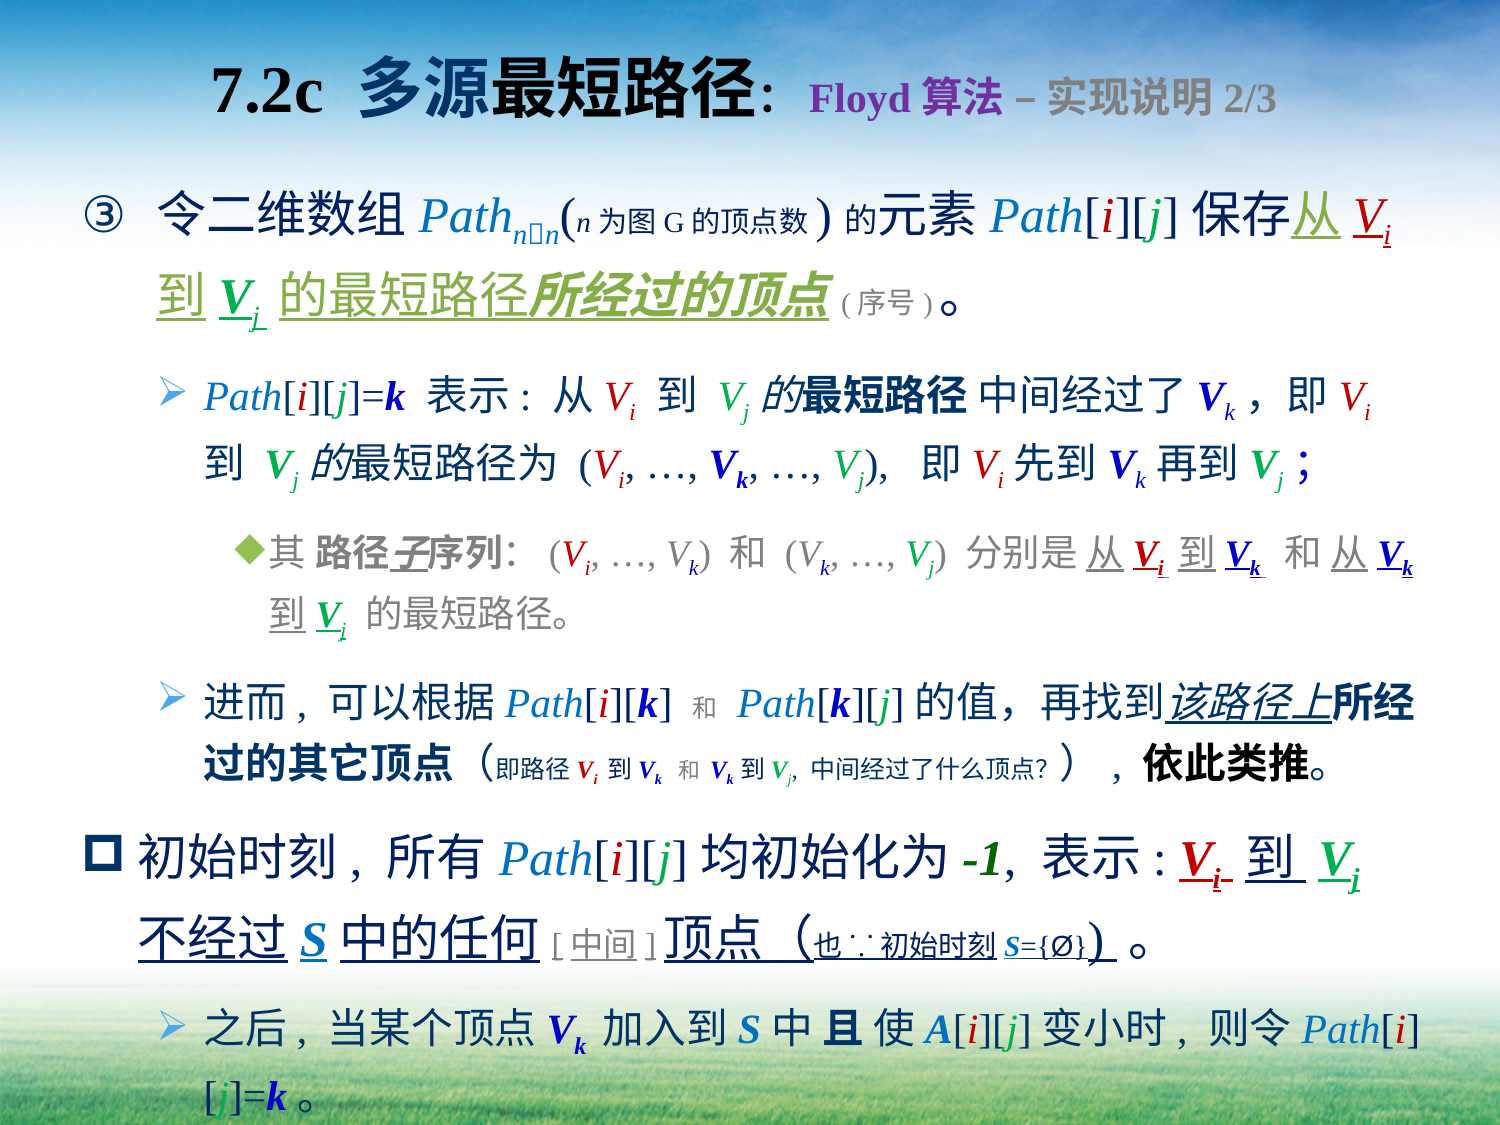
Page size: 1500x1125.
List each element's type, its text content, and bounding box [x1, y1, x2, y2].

title 7.2c 多源最短路径：Floyd算法 – 实现说明2/3 [162, 45, 1325, 126]
picture [0, 0, 1500, 1125]
list 令二维数组Pathnn(n为图G的顶点数)的元素Path[i][j]保存从Vi 到Vj 的最短路径所经过的顶点(序号)。 Path[i][j]=k 表示: 从Vi 到 Vj的最短路径 中间经过了Vk，即Vi 到 Vj的最短路径为 (Vi, …, Vk, …, Vj), 即Vi先到Vk再到Vj； 其 路径子序列：(Vi, …, Vk) 和 (Vk, …, Vj) 分别是 从Vi 到Vk 和 从Vk到Vj 的最短路径。 进而, 可以根据Path[i][k] 和 Path[k][j]的值，再找到该路径上所经过的其它顶点（即路径Vi 到Vk 和 Vk到Vj, 中间经过了什么顶点？）, 依此类推。 初始时刻, 所有Path[i][j]均初始化为-1, 表示: Vi 到 Vj 不经过S中的任何[中间]顶点（也 ⸪ 初始时刻S={Ø}) 。 之后, 当某个顶点Vk 加入到S中 且 使A[i][j]变小时, 则令Path[i][j]=k。 [66, 160, 1437, 1050]
